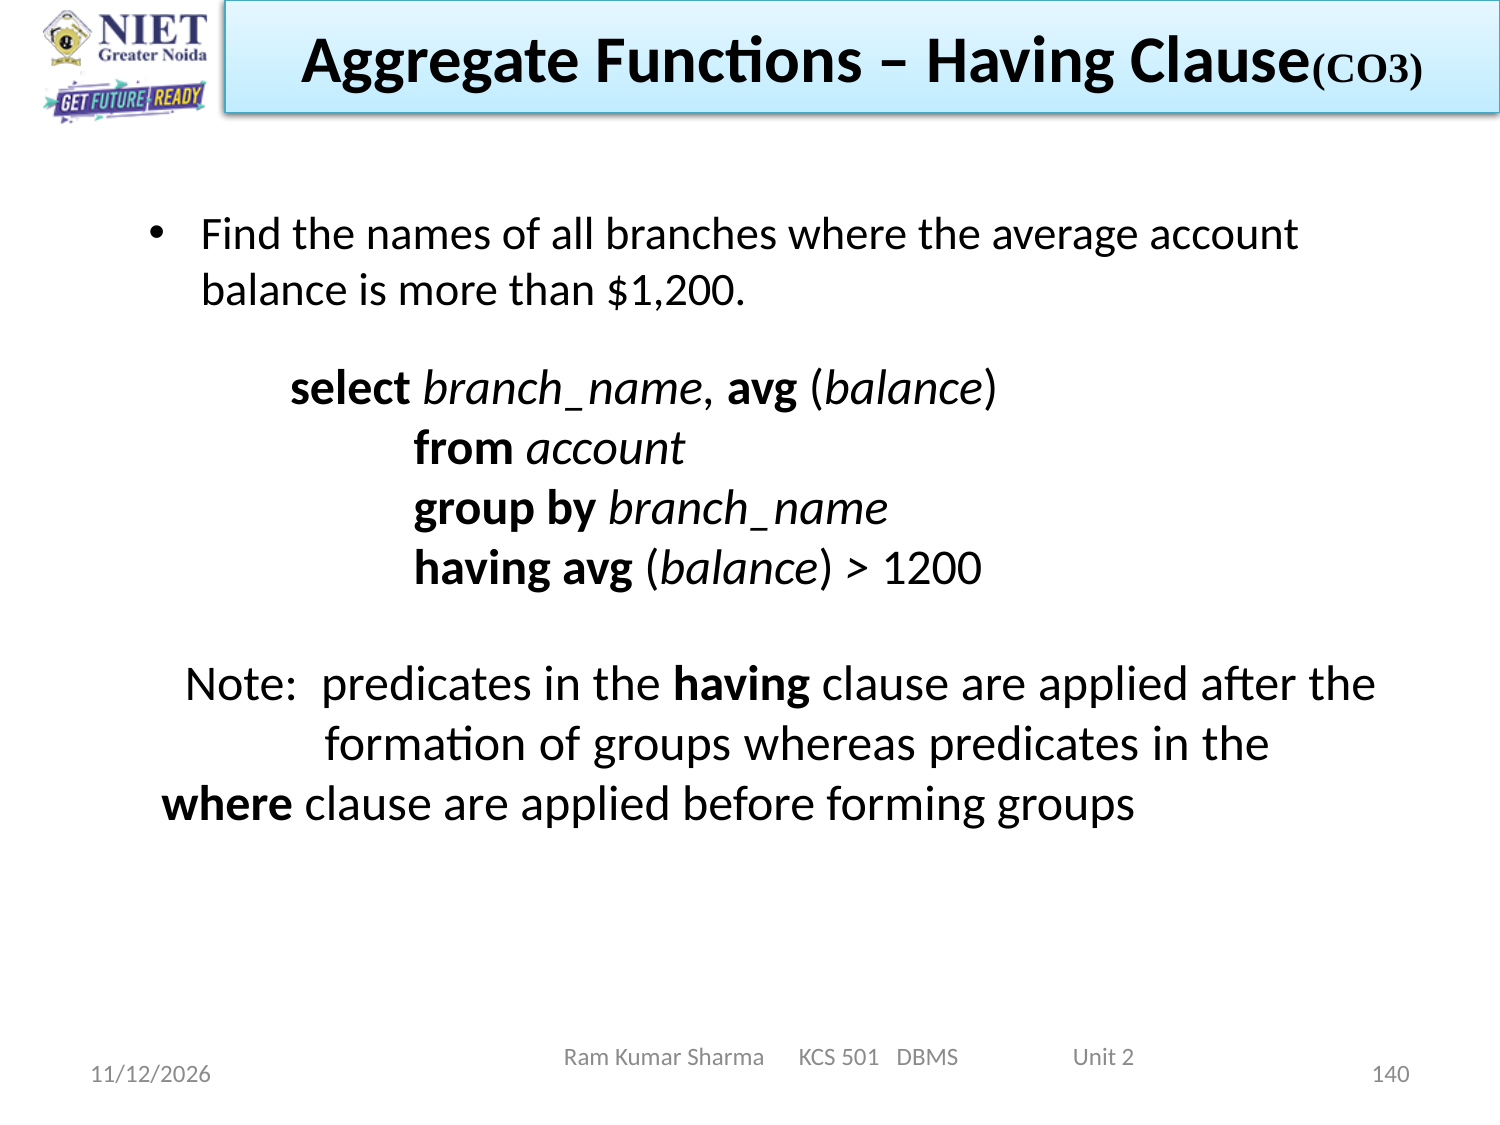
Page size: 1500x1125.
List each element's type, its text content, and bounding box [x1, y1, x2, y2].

slide_number 140 [1074, 1042, 1425, 1103]
picture [5, 0, 244, 134]
text_box select branch_name, avg (balance) from account group by branch_name having avg (balance) > 1200 [275, 346, 1197, 602]
text_box Note: predicates in the having clause are applied after the formation of groups whereas predicates in the where clause are applied before forming groups [146, 643, 1404, 898]
text_box Find the names of all branches where the average account balance is more than $1,200. [133, 195, 1391, 323]
footer Ram Kumar Sharma KCS 501 DBMS Unit 2 [462, 1025, 1238, 1085]
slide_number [75, 1042, 425, 1103]
text_box Aggregate Functions – Having Clause(CO3) [224, 0, 1500, 113]
